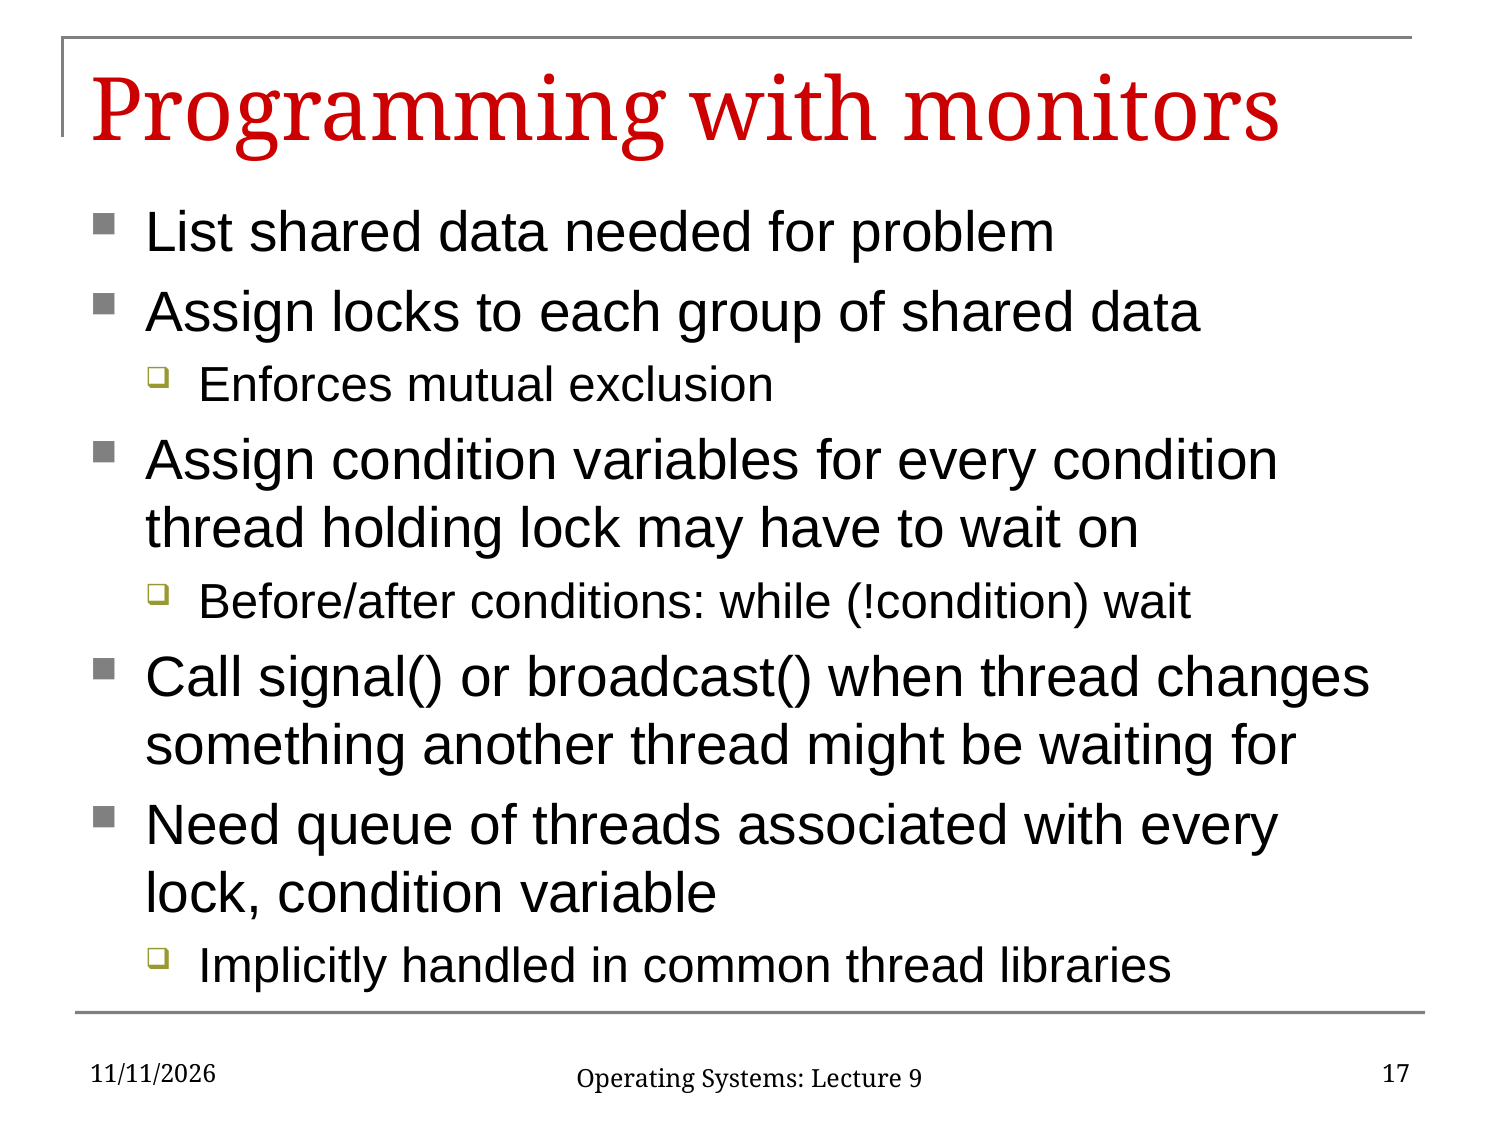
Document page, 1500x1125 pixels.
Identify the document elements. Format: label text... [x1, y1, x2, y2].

list List shared data needed for problem Assign locks to each group of shared data Enforces mutual exclusion Assign condition variables for every condition thread holding lock may have to wait on Before/after conditions: while (!condition) wait Call signal() or broadcast() when thread changes something another thread might be waiting for Need queue of threads associated with every lock, condition variable Implicitly handled in common thread libraries [75, 187, 1425, 1006]
title Programming with monitors [75, 45, 1425, 163]
footer Operating Systems: Lecture 9 [512, 1024, 988, 1101]
slide_number 17 [1074, 1023, 1426, 1100]
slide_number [74, 1023, 426, 1100]
